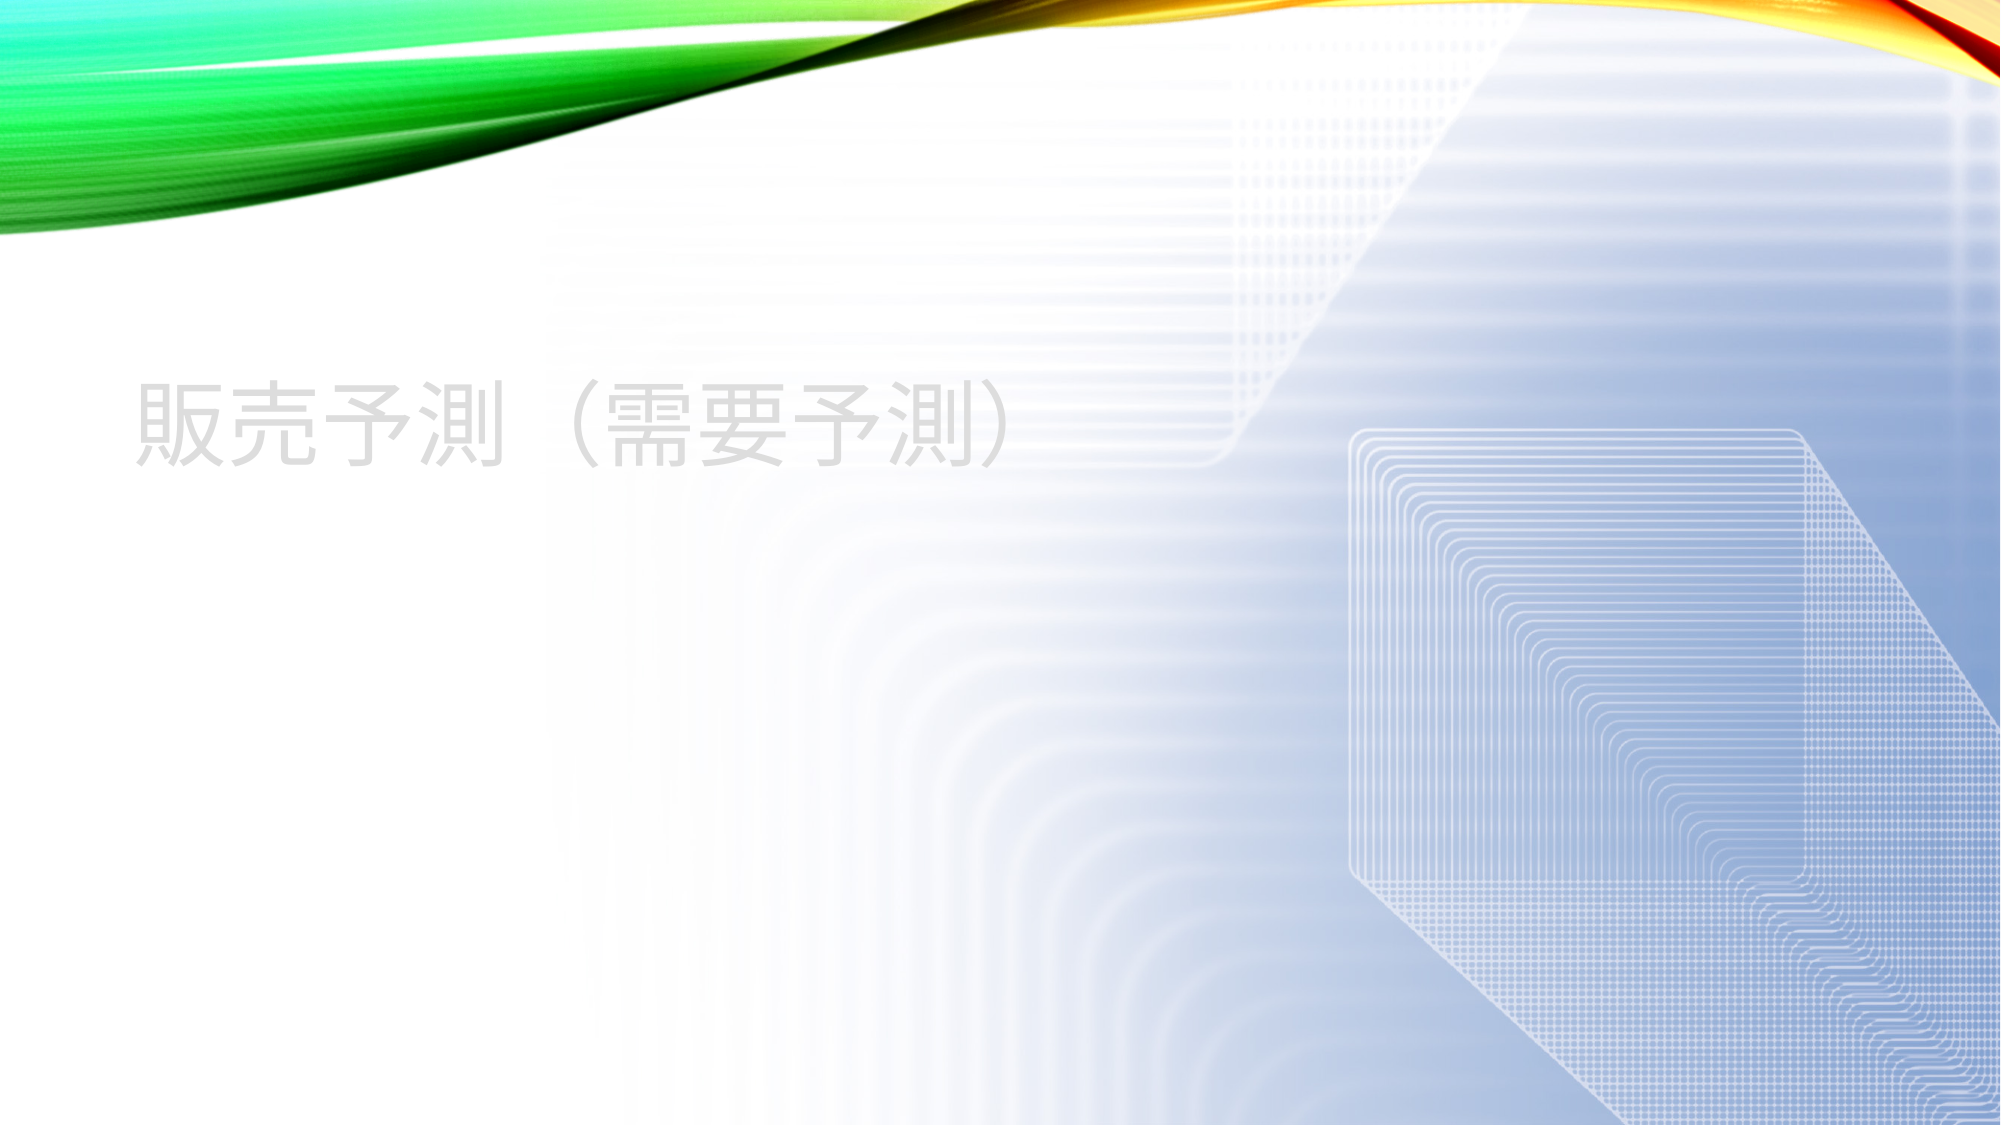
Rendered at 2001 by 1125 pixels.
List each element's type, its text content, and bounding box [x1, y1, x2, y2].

title 販売予測（需要予測） [133, 205, 1869, 487]
picture [0, 0, 2001, 1125]
